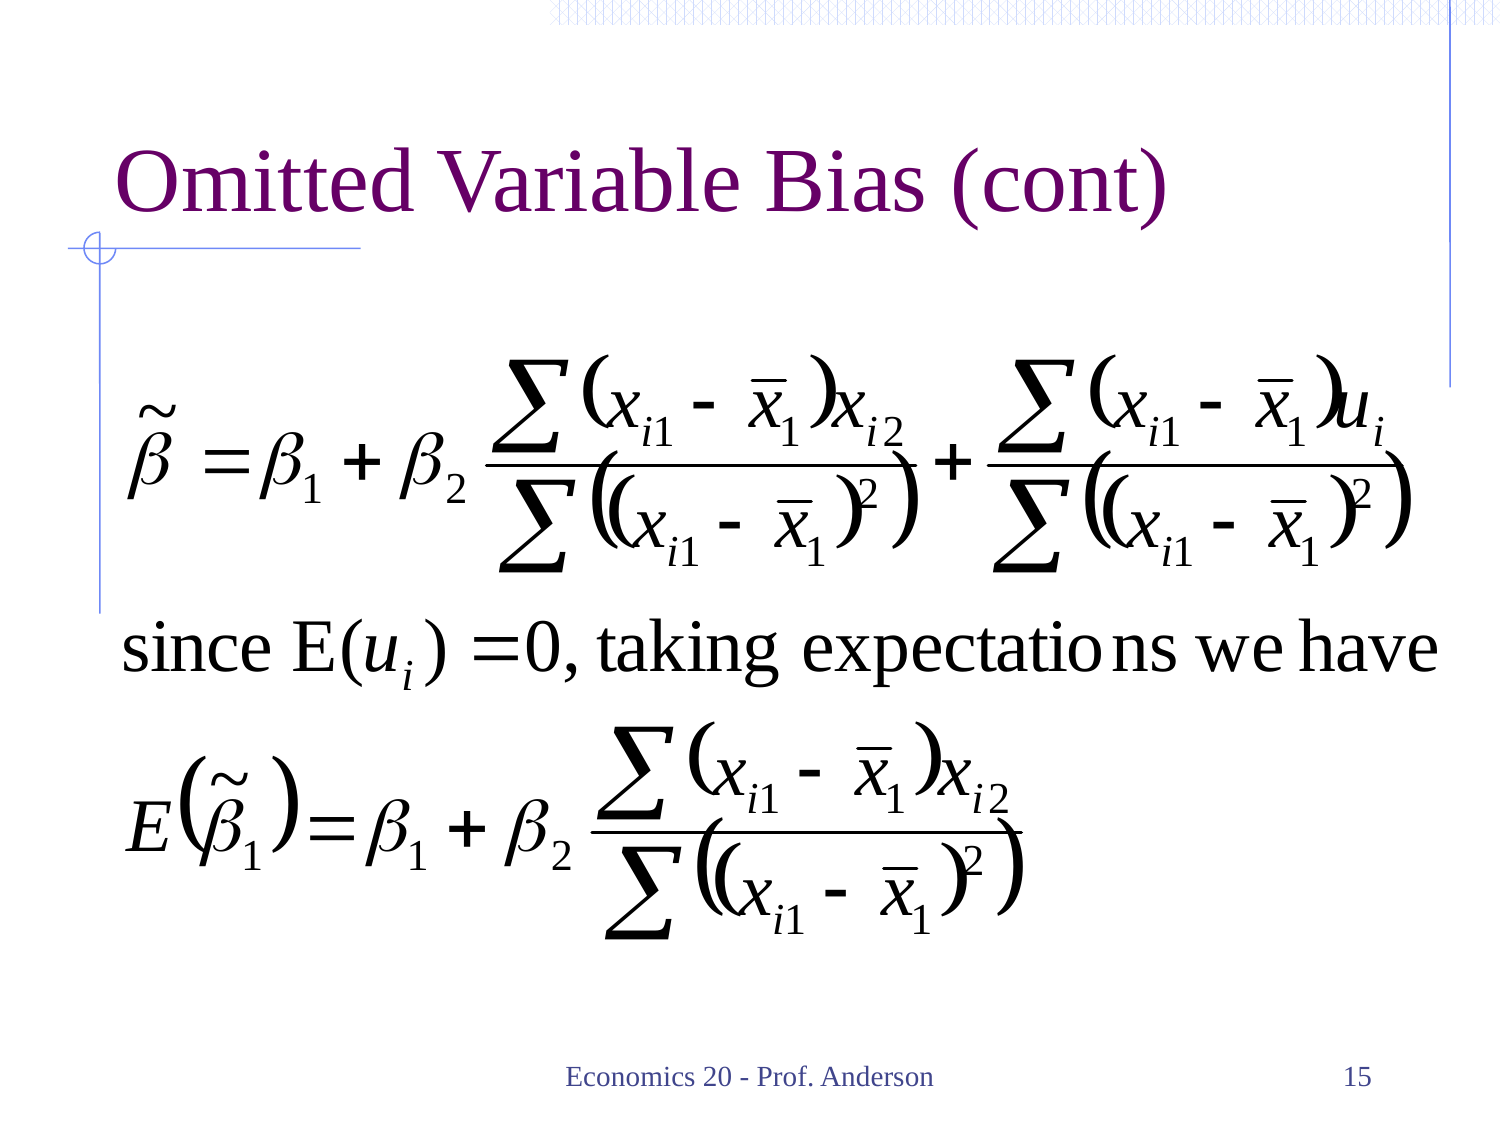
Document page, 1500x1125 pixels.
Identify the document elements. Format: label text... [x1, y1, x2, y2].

footer Economics 20 - Prof. Anderson [512, 1025, 988, 1100]
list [112, 343, 1450, 962]
slide_number 15 [1074, 1025, 1388, 1100]
title Omitted Variable Bias (cont) [99, 50, 1375, 238]
